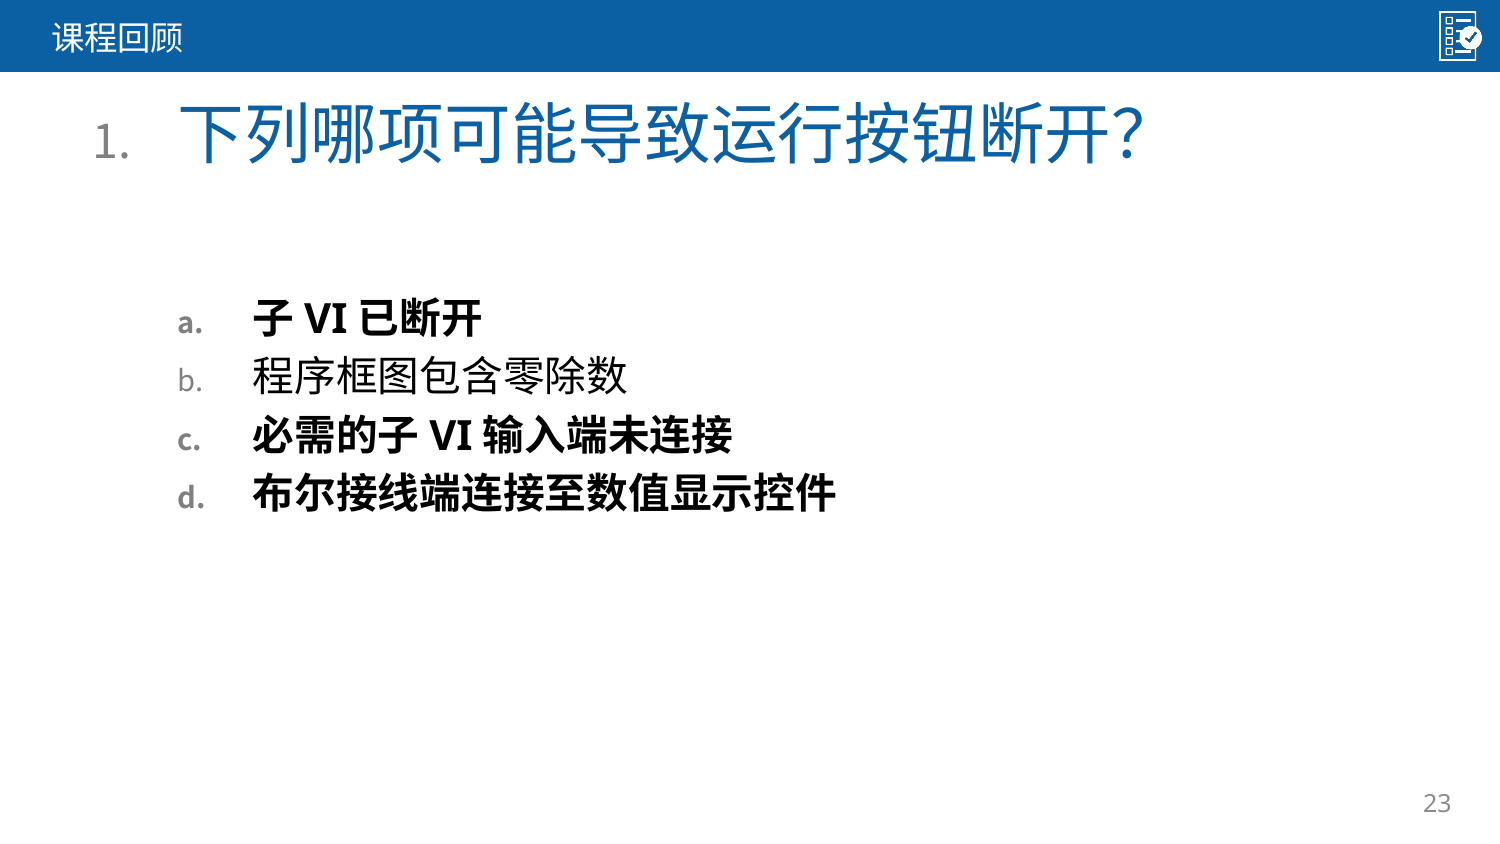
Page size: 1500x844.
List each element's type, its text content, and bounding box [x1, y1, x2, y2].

slide_number 23 [1400, 782, 1475, 828]
list 课程回顾 [35, 9, 1113, 63]
picture [1439, 11, 1482, 61]
list 下列哪项可能导致运行按钮断开？ [78, 84, 1366, 282]
list 子VI已断开 程序框图包含零除数 必需的子VI输入端未连接 布尔接线端连接至数值显示控件 [87, 284, 1363, 760]
